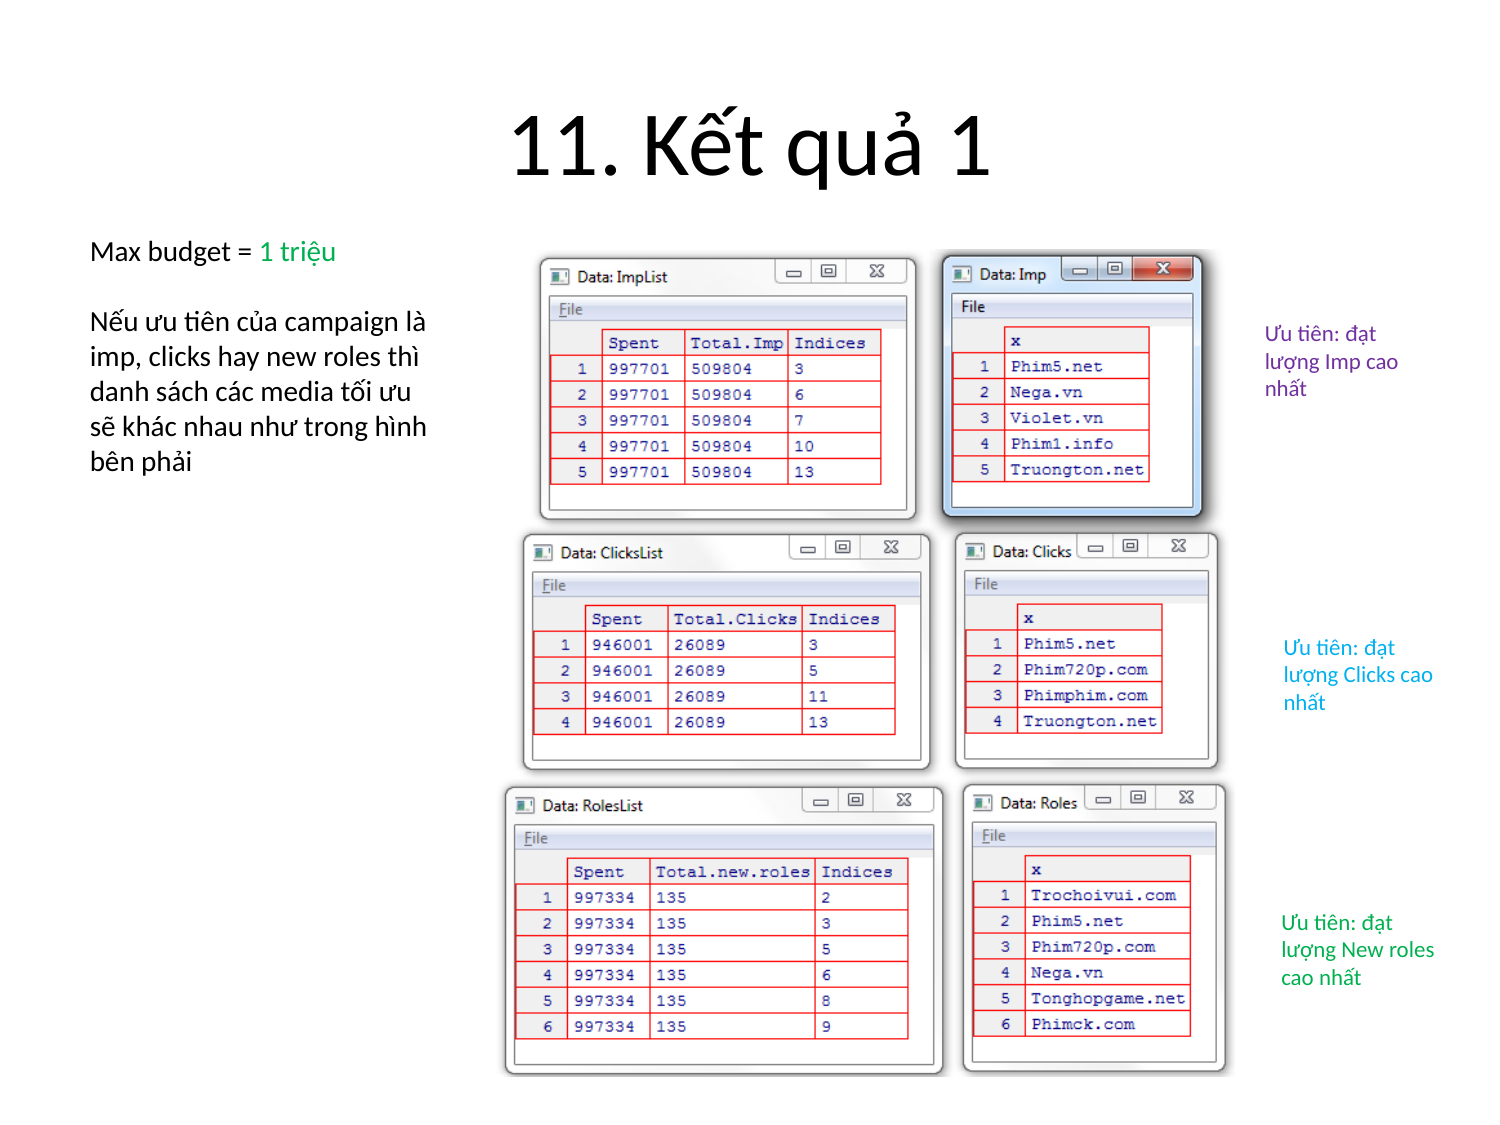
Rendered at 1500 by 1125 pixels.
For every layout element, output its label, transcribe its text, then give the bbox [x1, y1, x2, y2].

text_box Ưu tiên: đạt lượng New roles cao nhất [1266, 900, 1454, 1033]
text_box Ưu tiên: đạt lượng Imp cao nhất [1250, 311, 1438, 444]
picture [487, 249, 1235, 1077]
title 11. Kết quả 1 [75, 45, 1425, 233]
text_box Max budget = 1 triệu Nếu ưu tiên của campaign là imp, clicks hay new roles thì danh sách các media tối ưu sẽ khác nhau như trong hình bên phải [74, 224, 450, 520]
text_box Ưu tiên: đạt lượng Clicks cao nhất [1268, 624, 1457, 758]
